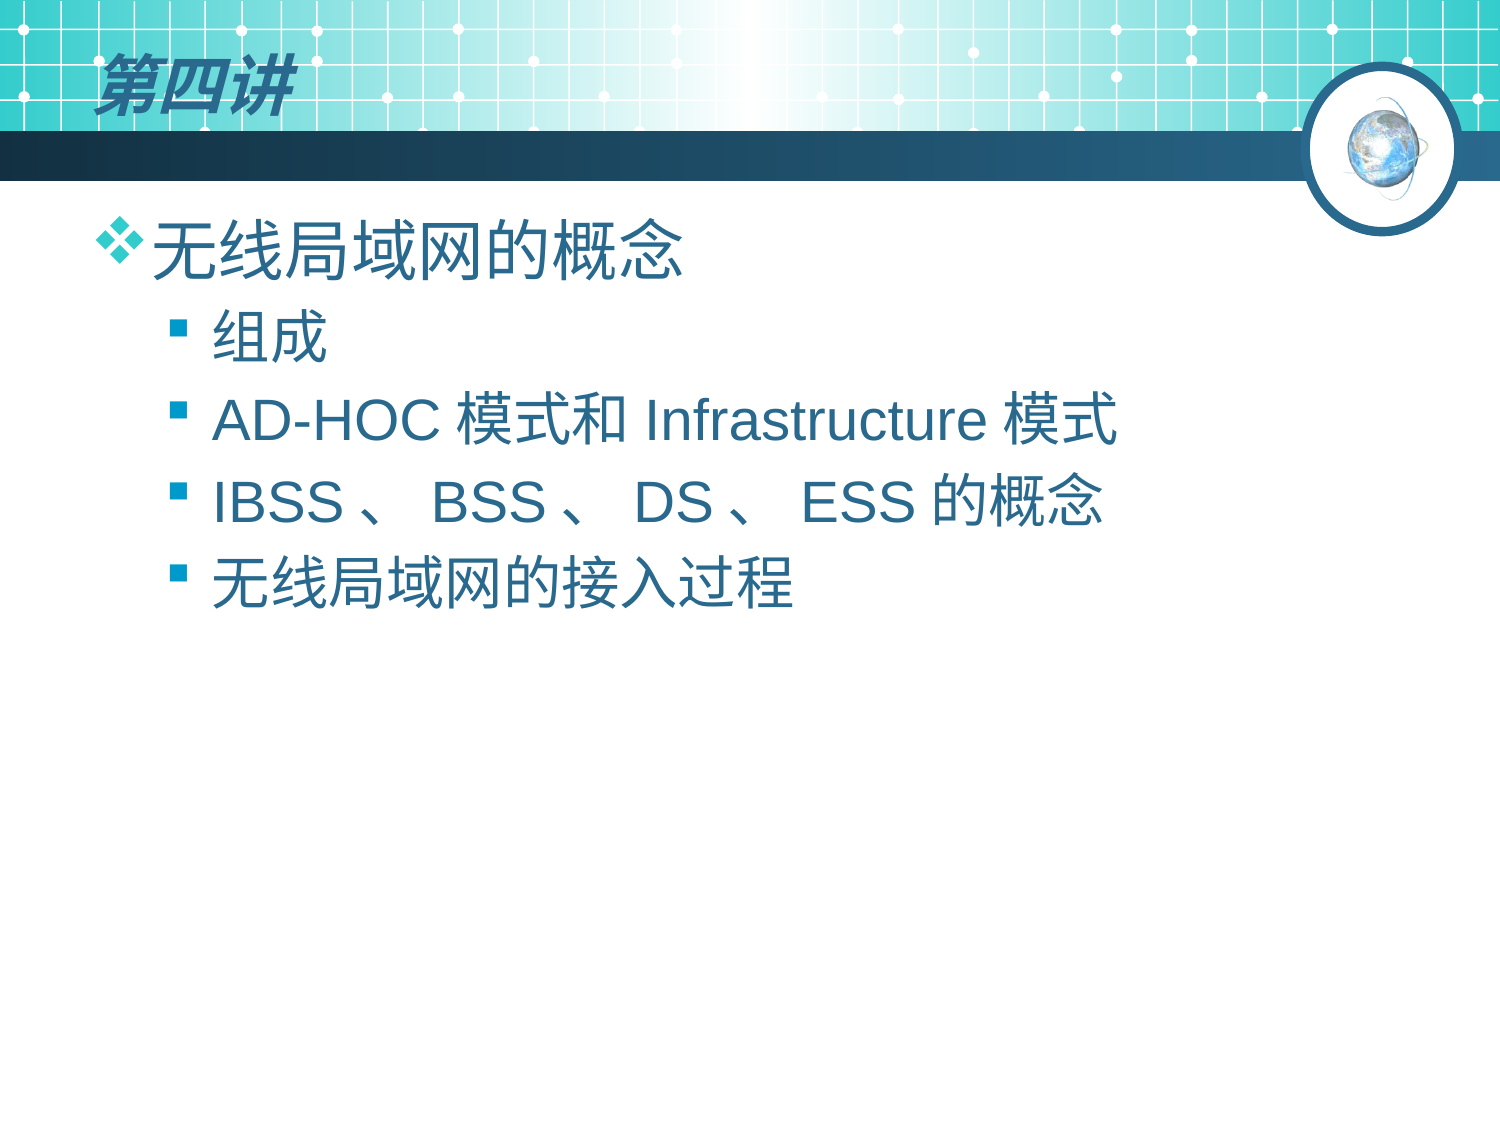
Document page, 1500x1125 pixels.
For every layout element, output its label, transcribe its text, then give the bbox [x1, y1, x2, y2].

list 无线局域网的概念 组成 AD-HOC模式和Infrastructure模式 IBSS、BSS、DS、ESS的概念 无线局域网的接入过程 [74, 201, 1426, 1038]
title 第四讲 [74, 37, 1288, 131]
picture [1310, 72, 1454, 209]
